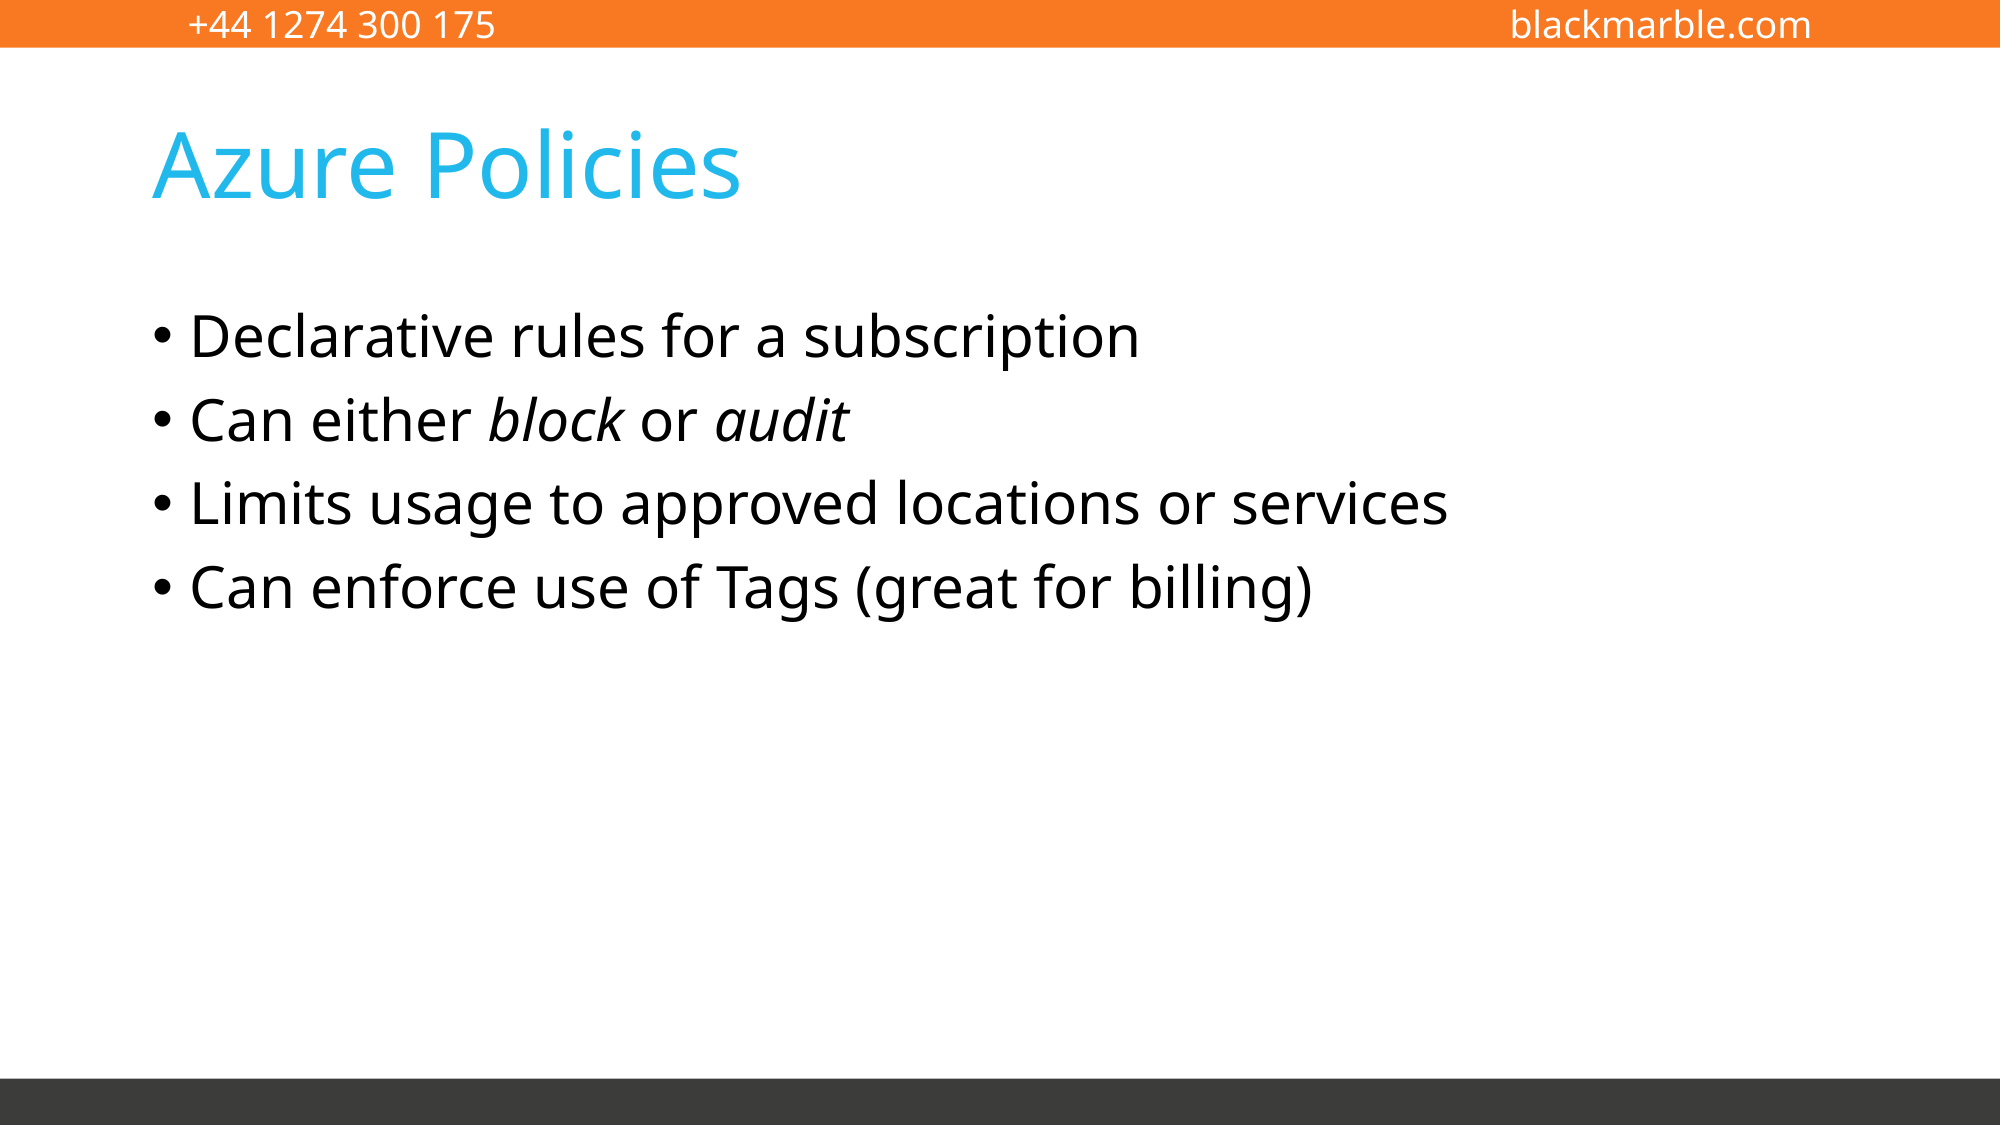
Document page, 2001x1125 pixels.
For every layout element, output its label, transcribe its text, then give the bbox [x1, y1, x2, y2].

list Declarative rules for a subscription Can either block or audit Limits usage to approved locations or services Can enforce use of Tags (great for billing) [137, 299, 1863, 1014]
title Azure Policies [137, 59, 1863, 278]
